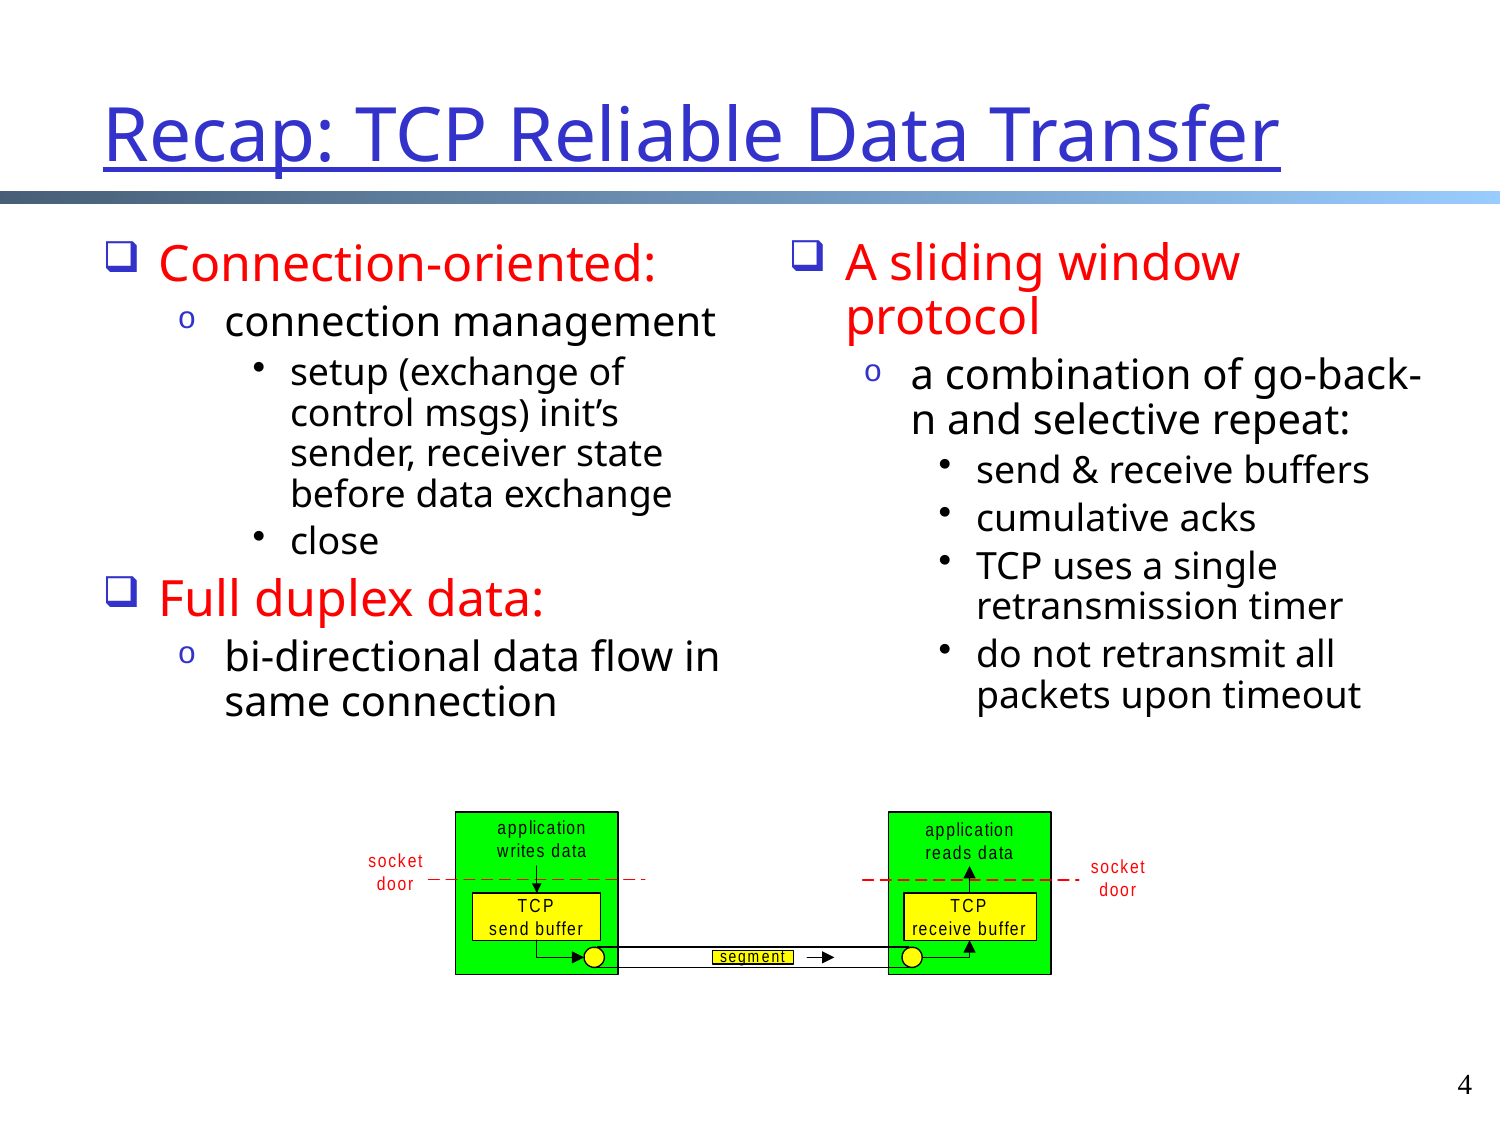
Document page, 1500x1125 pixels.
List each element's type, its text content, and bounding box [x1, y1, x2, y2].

slide_number 4 [1418, 1057, 1488, 1115]
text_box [248, 808, 1238, 978]
text_box [1424, 191, 1428, 204]
title Recap: TCP Reliable Data Transfer [87, 37, 1404, 225]
list Connection-oriented: connection management setup (exchange of control msgs) init’s sender, receiver state before data exchange close Full duplex data: bi-directional data flow in same connection [87, 230, 737, 1016]
list A sliding window protocol a combination of go-back-n and selective repeat: send & receive buffers cumulative acks TCP uses a single retransmission timer do not retransmit all packets upon timeout [773, 229, 1457, 804]
